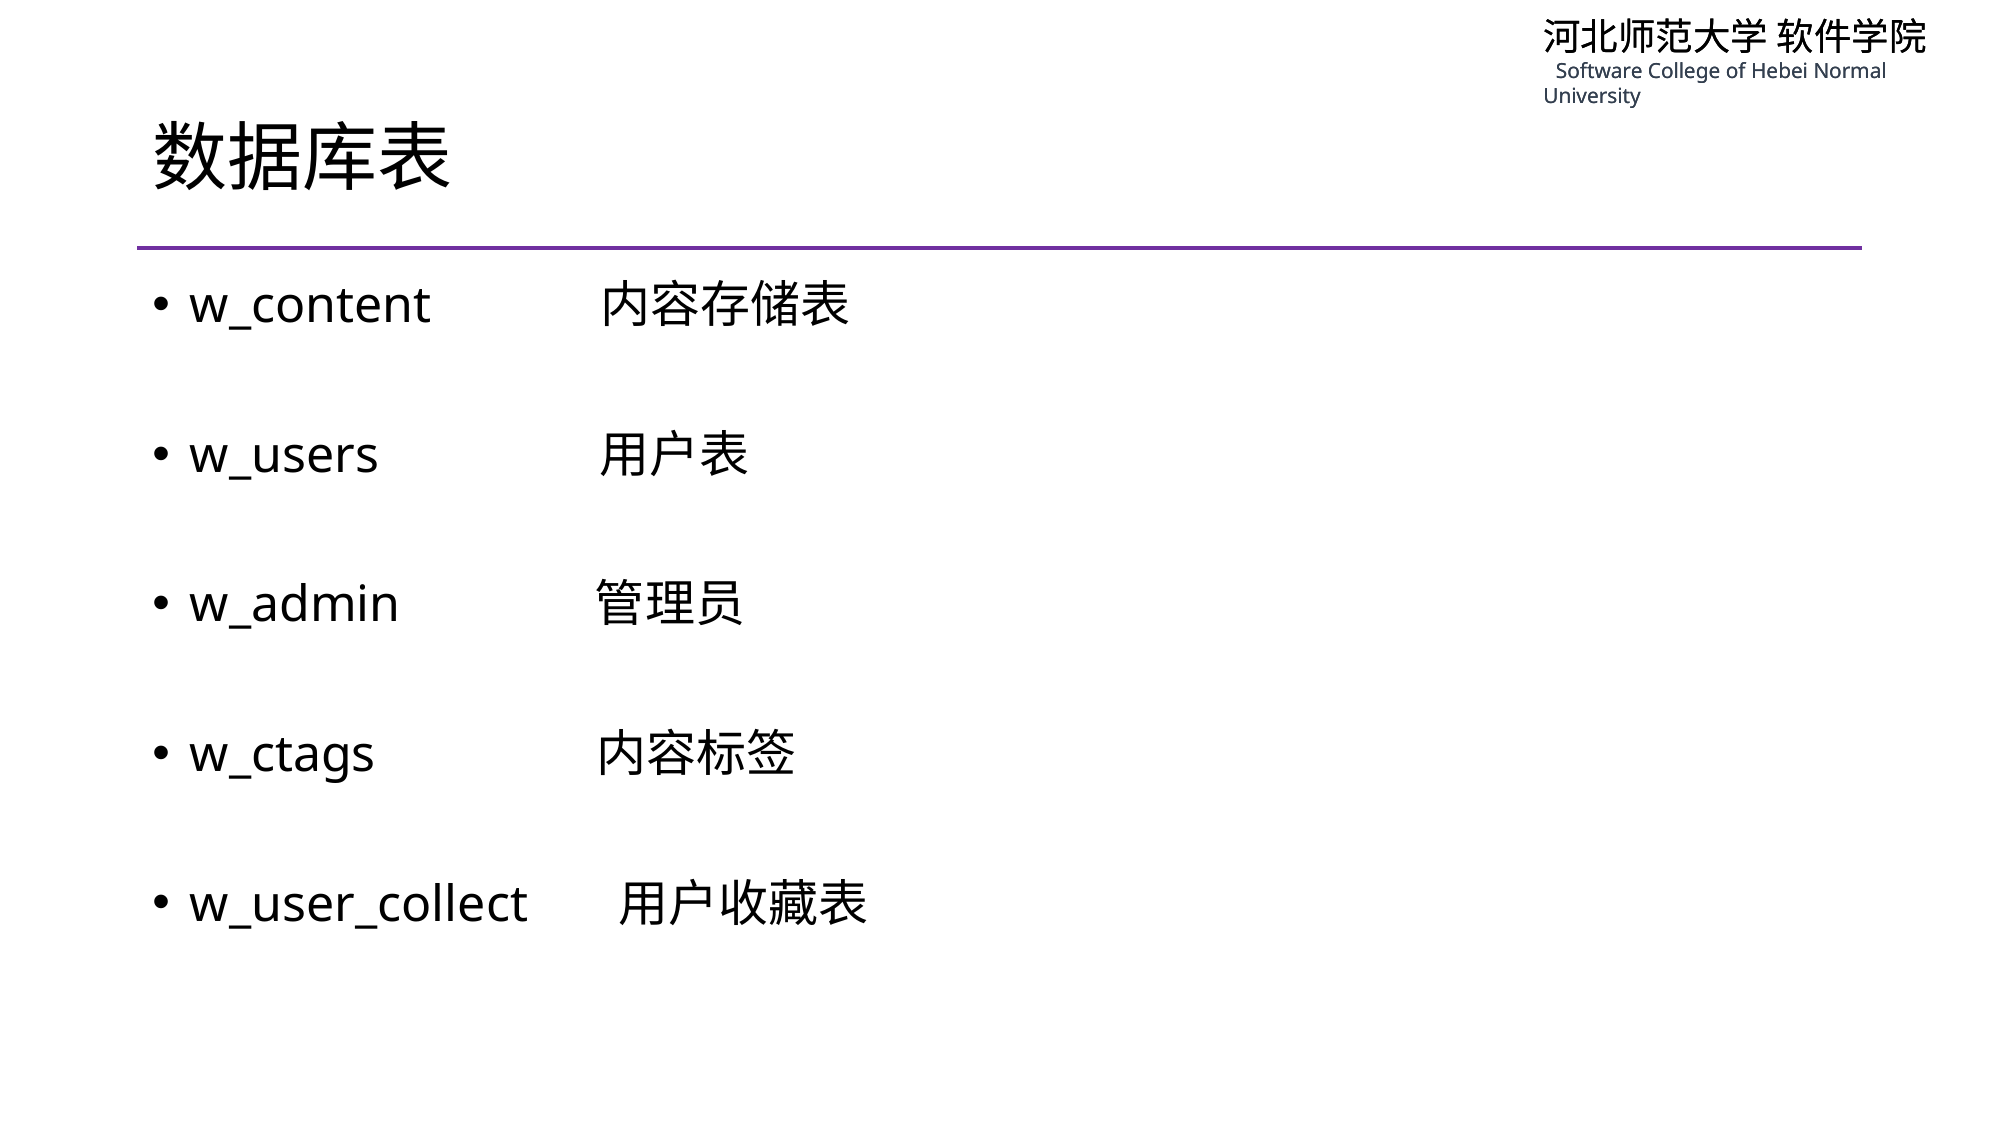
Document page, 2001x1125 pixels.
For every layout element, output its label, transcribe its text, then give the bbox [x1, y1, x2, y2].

title 数据库表 [137, 112, 1863, 233]
list w_content 内容存储表 w_users 用户表 w_admin 管理员 w_ctags 内容标签 w_user_collect 用户收藏表 [137, 271, 1863, 1068]
